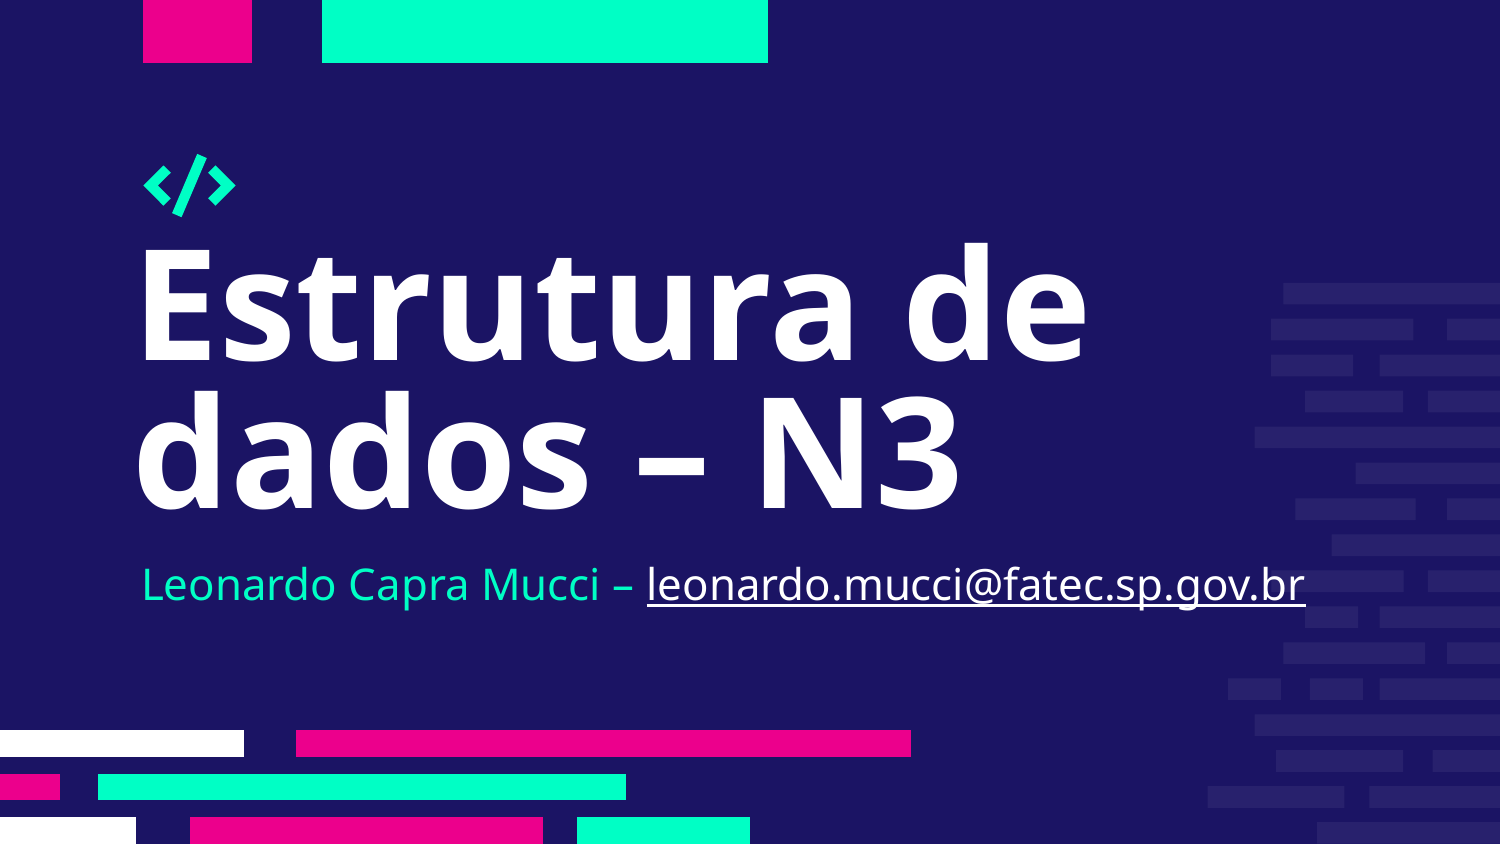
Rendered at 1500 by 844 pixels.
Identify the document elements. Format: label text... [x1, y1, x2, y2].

subtitle Leonardo Capra Mucci – leonardo.mucci@fatec.sp.gov.br [126, 557, 1500, 688]
title Estrutura de dados – N3 [117, 224, 1500, 538]
